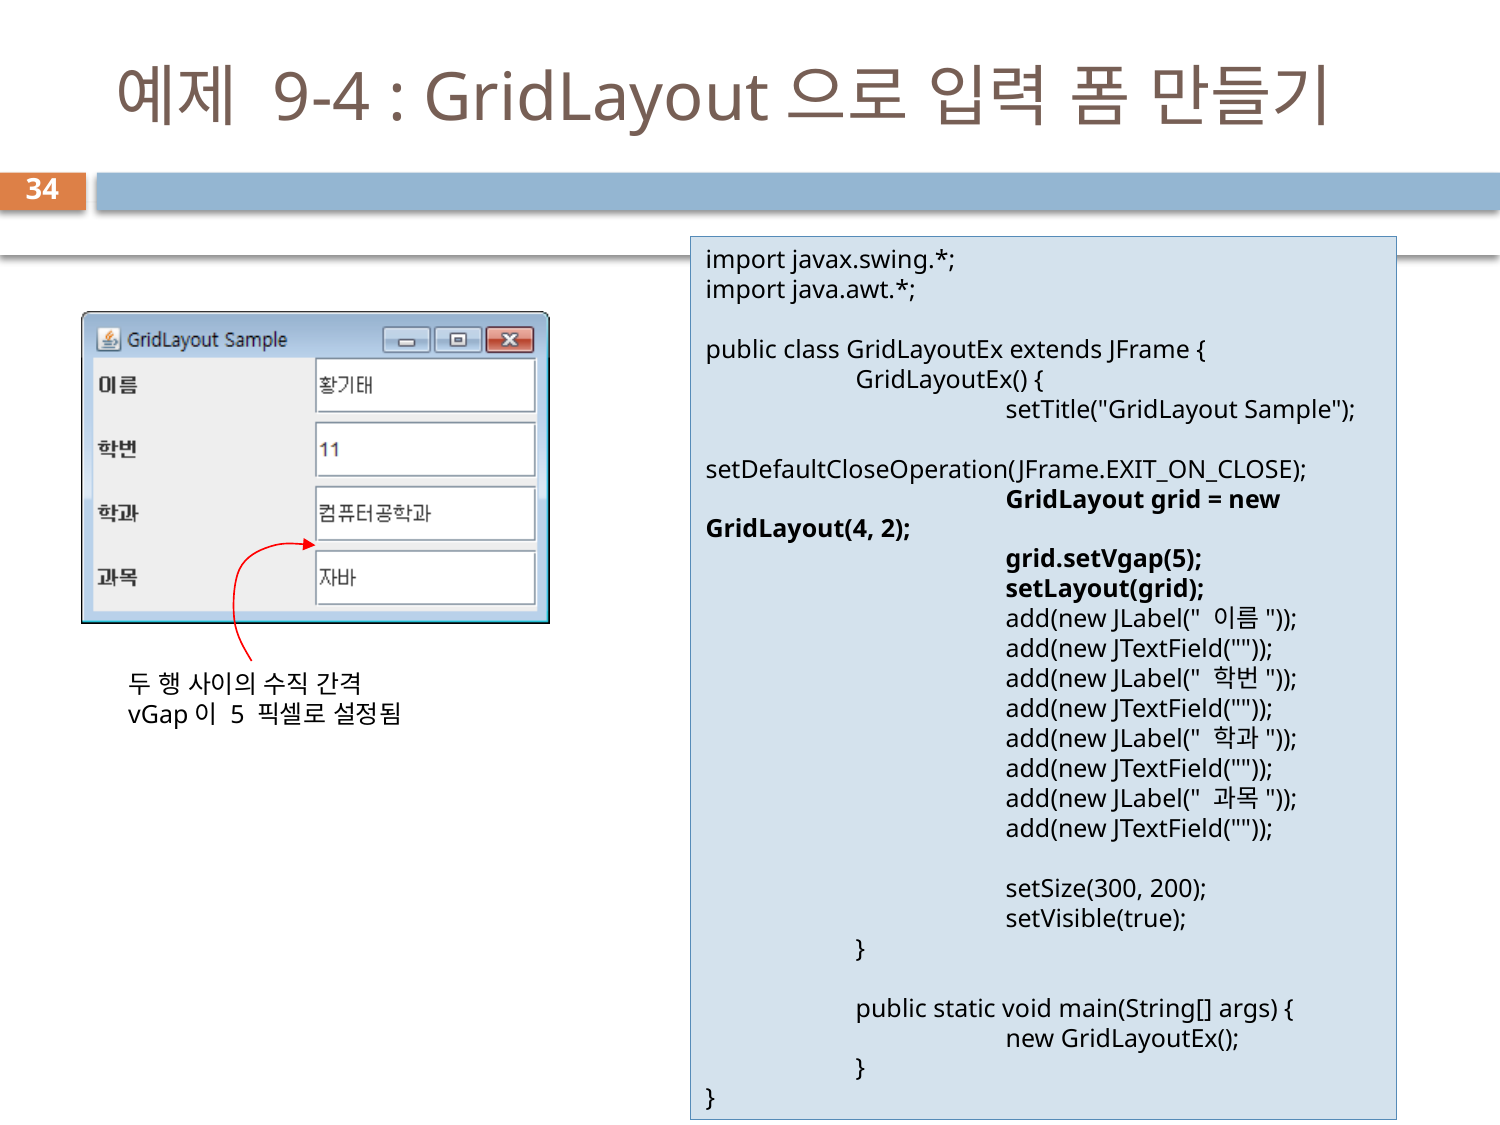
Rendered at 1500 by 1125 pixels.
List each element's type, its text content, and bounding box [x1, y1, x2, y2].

title 예제 9-4 : GridLayout으로 입력 폼 만들기 [100, 37, 1438, 149]
text_box [236, 634, 267, 660]
text_box import javax.swing.*; import java.awt.*; public class GridLayoutEx extends JFrame { GridLayoutEx() { setTitle("GridLayout Sample"); setDefaultCloseOperation(JFrame.EXIT_ON_CLOSE); GridLayout grid = new GridLayout(4, 2); grid.setVgap(5); setLayout(grid); add(new JLabel(" 이름")); add(new JTextField("")); add(new JLabel(" 학번")); add(new JTextField("")); add(new JLabel(" 학과")); add(new JTextField("")); add(new JLabel(" 과목")); add(new JTextField("")); setSize(300, 200); setVisible(true); } public static void main(String[] args) { new GridLayoutEx(); } } [690, 236, 1397, 1120]
picture [80, 310, 551, 625]
slide_number 34 [0, 170, 87, 211]
text_box 두 행 사이의 수직 간격 vGap이 5 픽셀로 설정됨 [113, 660, 418, 736]
